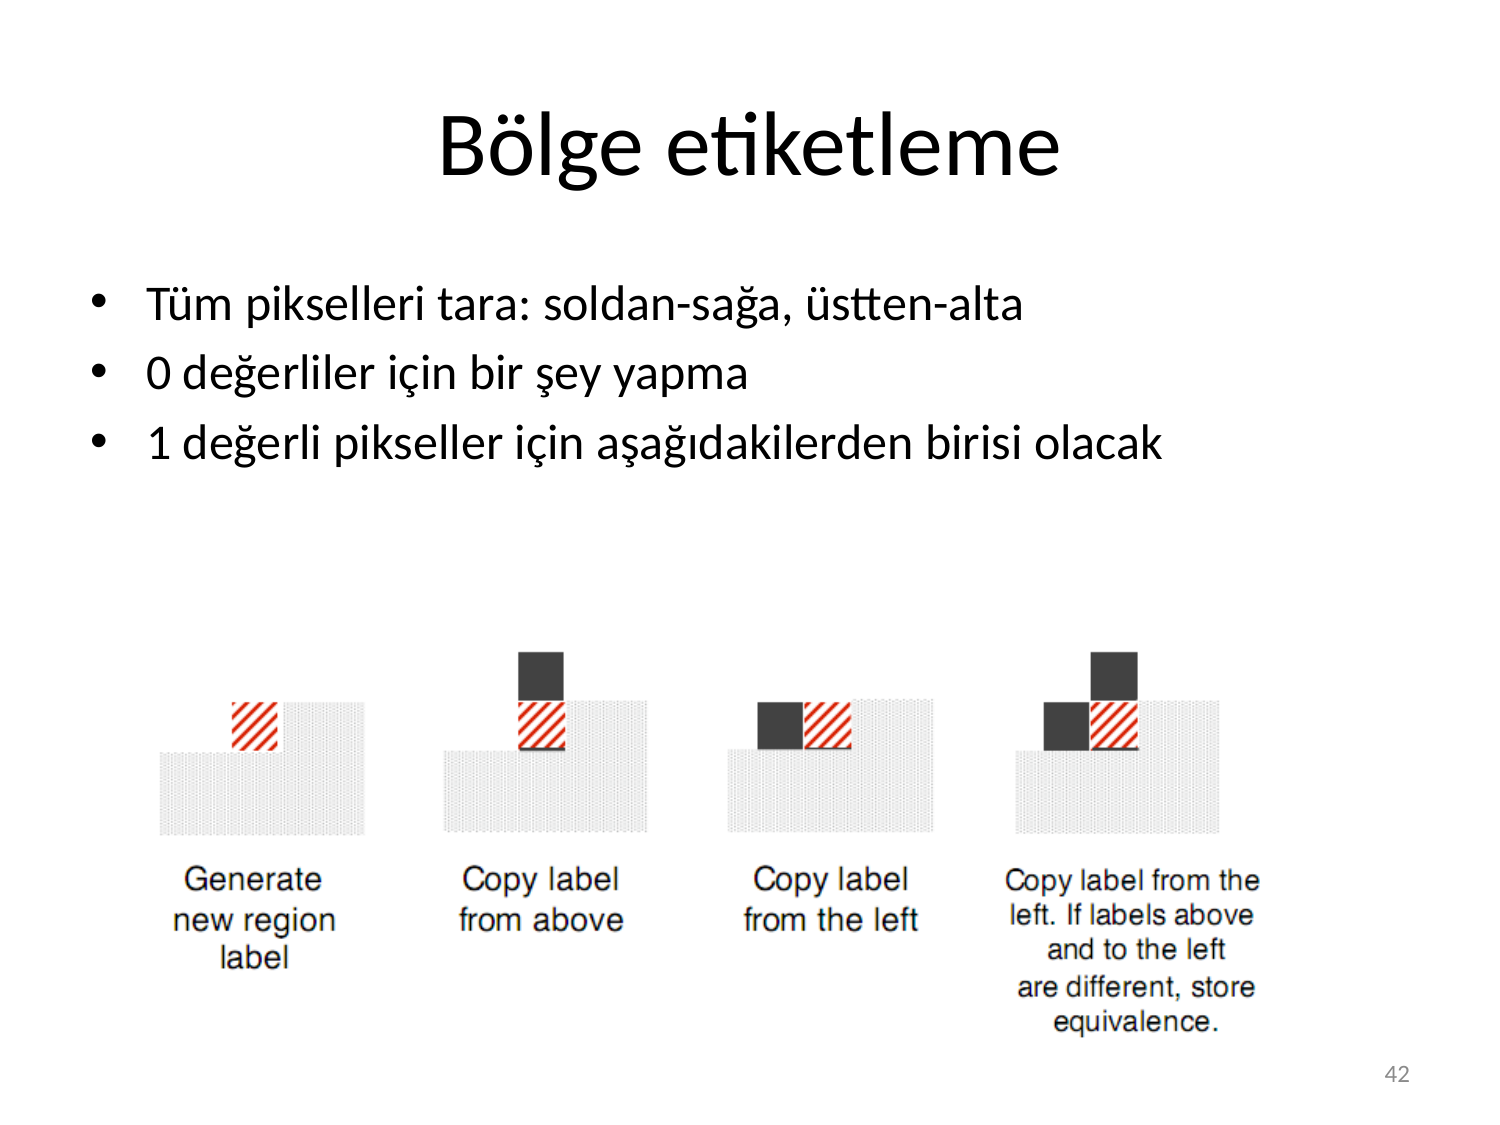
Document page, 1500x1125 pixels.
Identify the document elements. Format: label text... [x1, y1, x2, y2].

list Tüm pikselleri tara: soldan-sağa, üstten-alta 0 değerliler için bir şey yapma 1 değerli pikseller için aşağıdakilerden birisi olacak [75, 262, 1425, 1005]
title Bölge etiketleme [75, 45, 1425, 233]
slide_number 42 [1074, 1042, 1425, 1103]
picture [140, 632, 1274, 1048]
